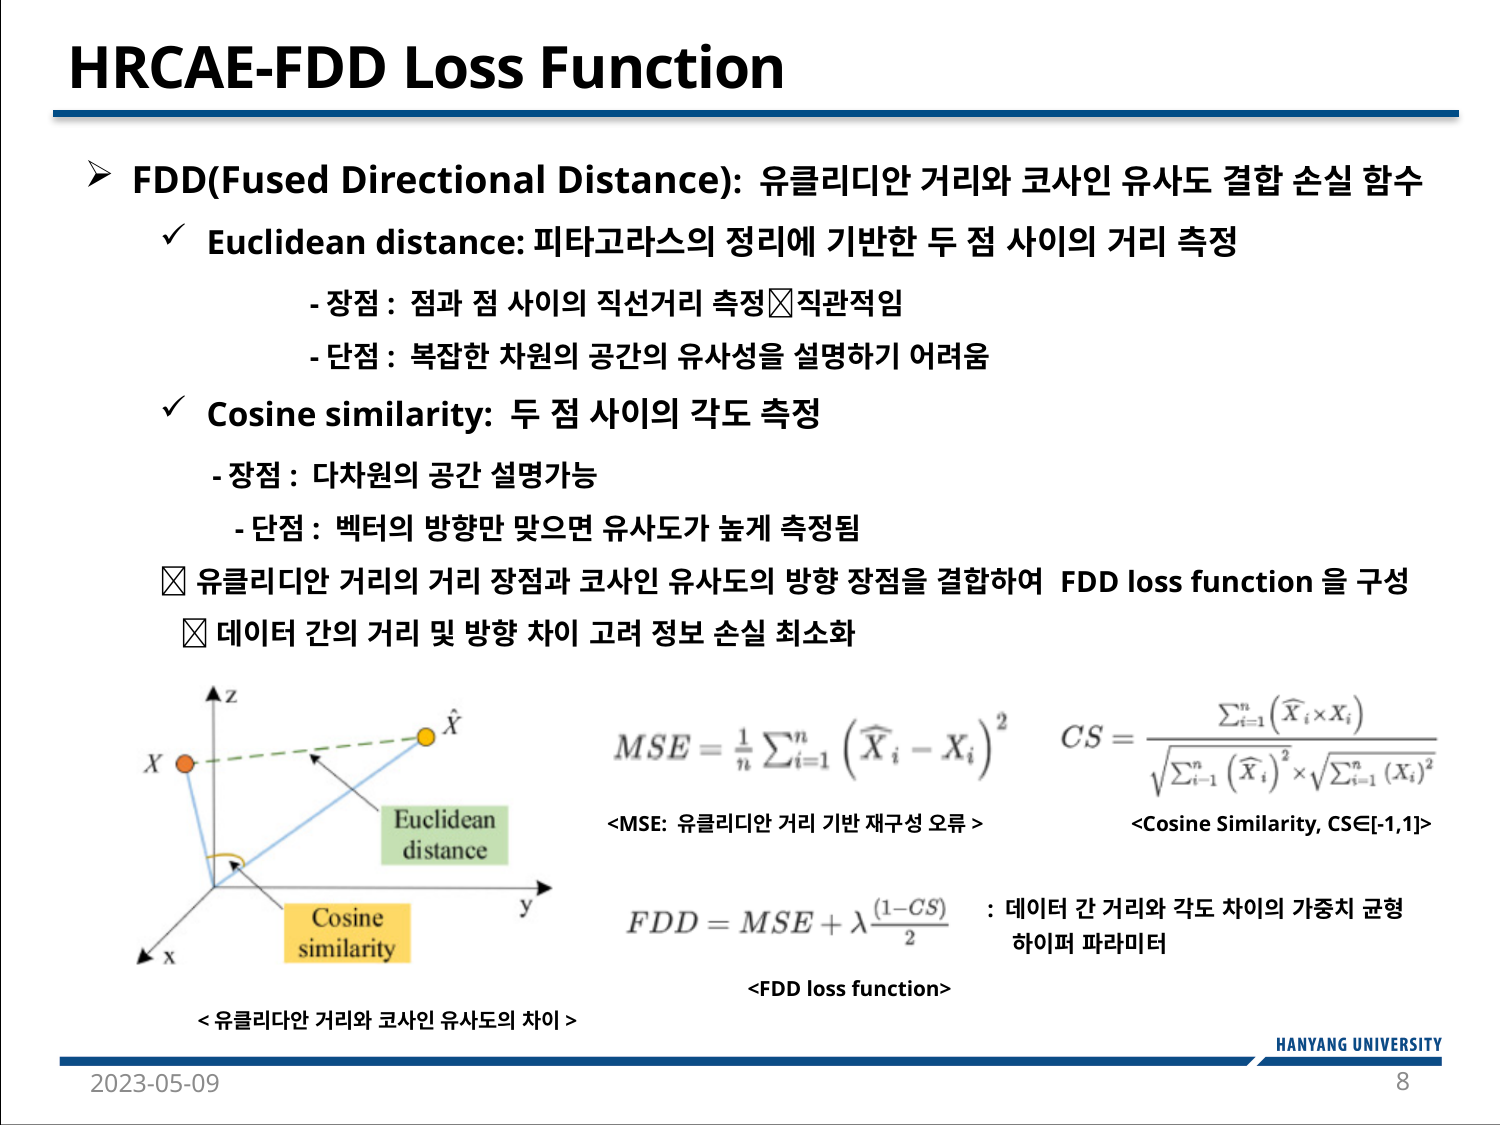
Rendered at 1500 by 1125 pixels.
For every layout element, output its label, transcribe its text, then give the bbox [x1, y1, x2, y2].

text_box HRCAE-FDD Loss Function [53, 23, 1459, 108]
text_box <MSE: 유클리디안 거리 기반 재구성 오류> [614, 796, 1063, 843]
picture [0, 0, 1500, 1125]
text_box FDD(Fused Directional Distance): 유클리디안 거리와 코사인 유사도 결합 손실 함수 Euclidean distance:피타고라스의 정리에 기반한 두 점 사이의 거리 측정 -장점: 점과 점 사이의 직선거리 측정직관적임 -단점: 복잡한 차원의 공간의 유사성을 설명하기 어려움 Cosine similarity: 두 점 사이의 각도 측정 -장점: 다차원의 공간 설명가능 -단점: 벡터의 방향만 맞으면 유사도가 높게 측정됨 유클리디안 거리의 거리 장점과 코사인 유사도의 방향 장점을 결합하여 FDD loss function을 구성 데이터 간의 거리 및 방향 차이 고려 정보 손실 최소화 [69, 126, 1500, 1125]
text_box <FDD loss function> [732, 964, 985, 1008]
text_box <유클리다안 거리와 코사인 유사도의 차이> [183, 994, 654, 1041]
picture [1034, 681, 1454, 821]
picture [123, 678, 1020, 999]
text_box <Cosine Similarity, CS∈[-1,1]> [1116, 796, 1500, 843]
